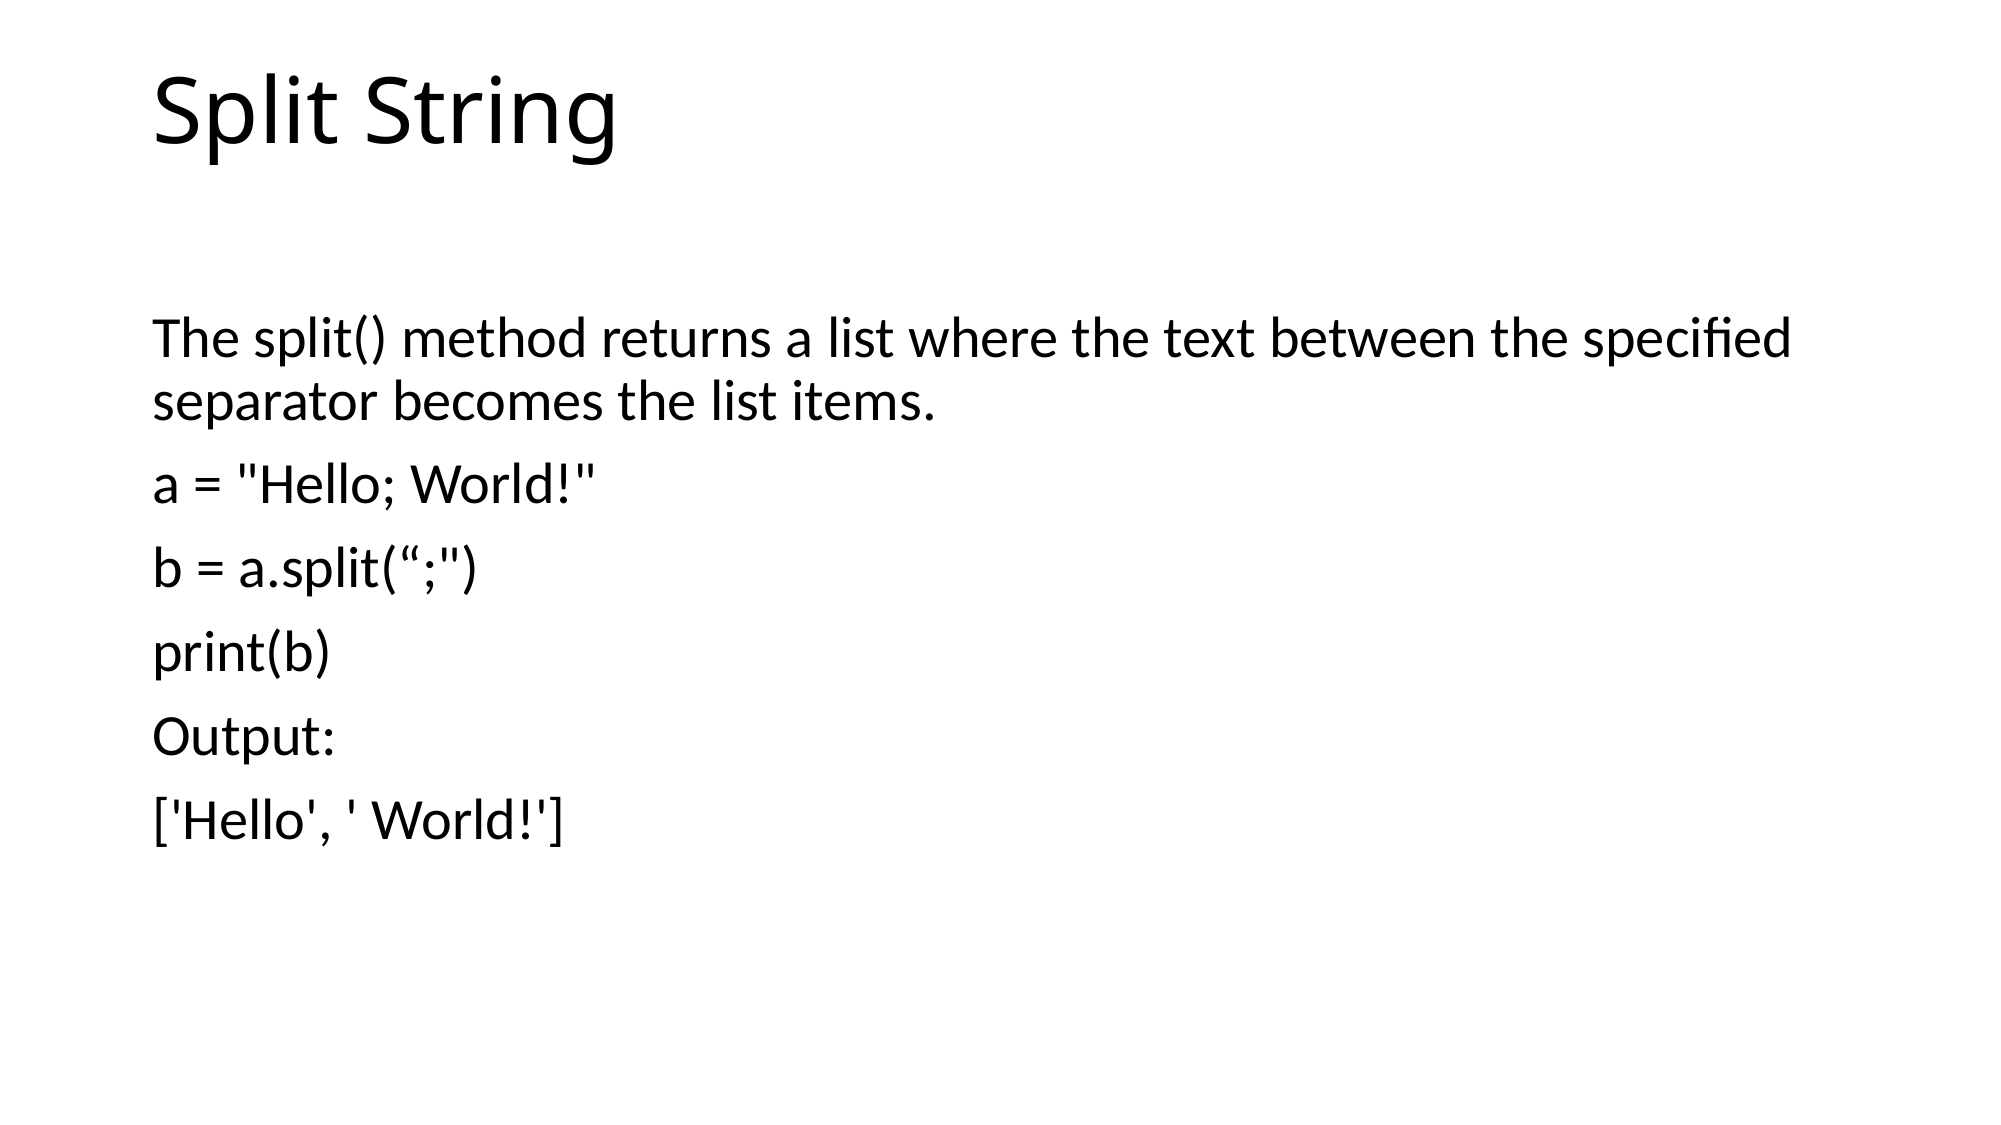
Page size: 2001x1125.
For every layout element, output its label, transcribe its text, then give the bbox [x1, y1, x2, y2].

list The split() method returns a list where the text between the specified separator becomes the list items. a = "Hello; World!" b = a.split(“;") print(b) Output: ['Hello', ' World!'] [137, 299, 1863, 1014]
title Split String [137, 59, 1863, 278]
